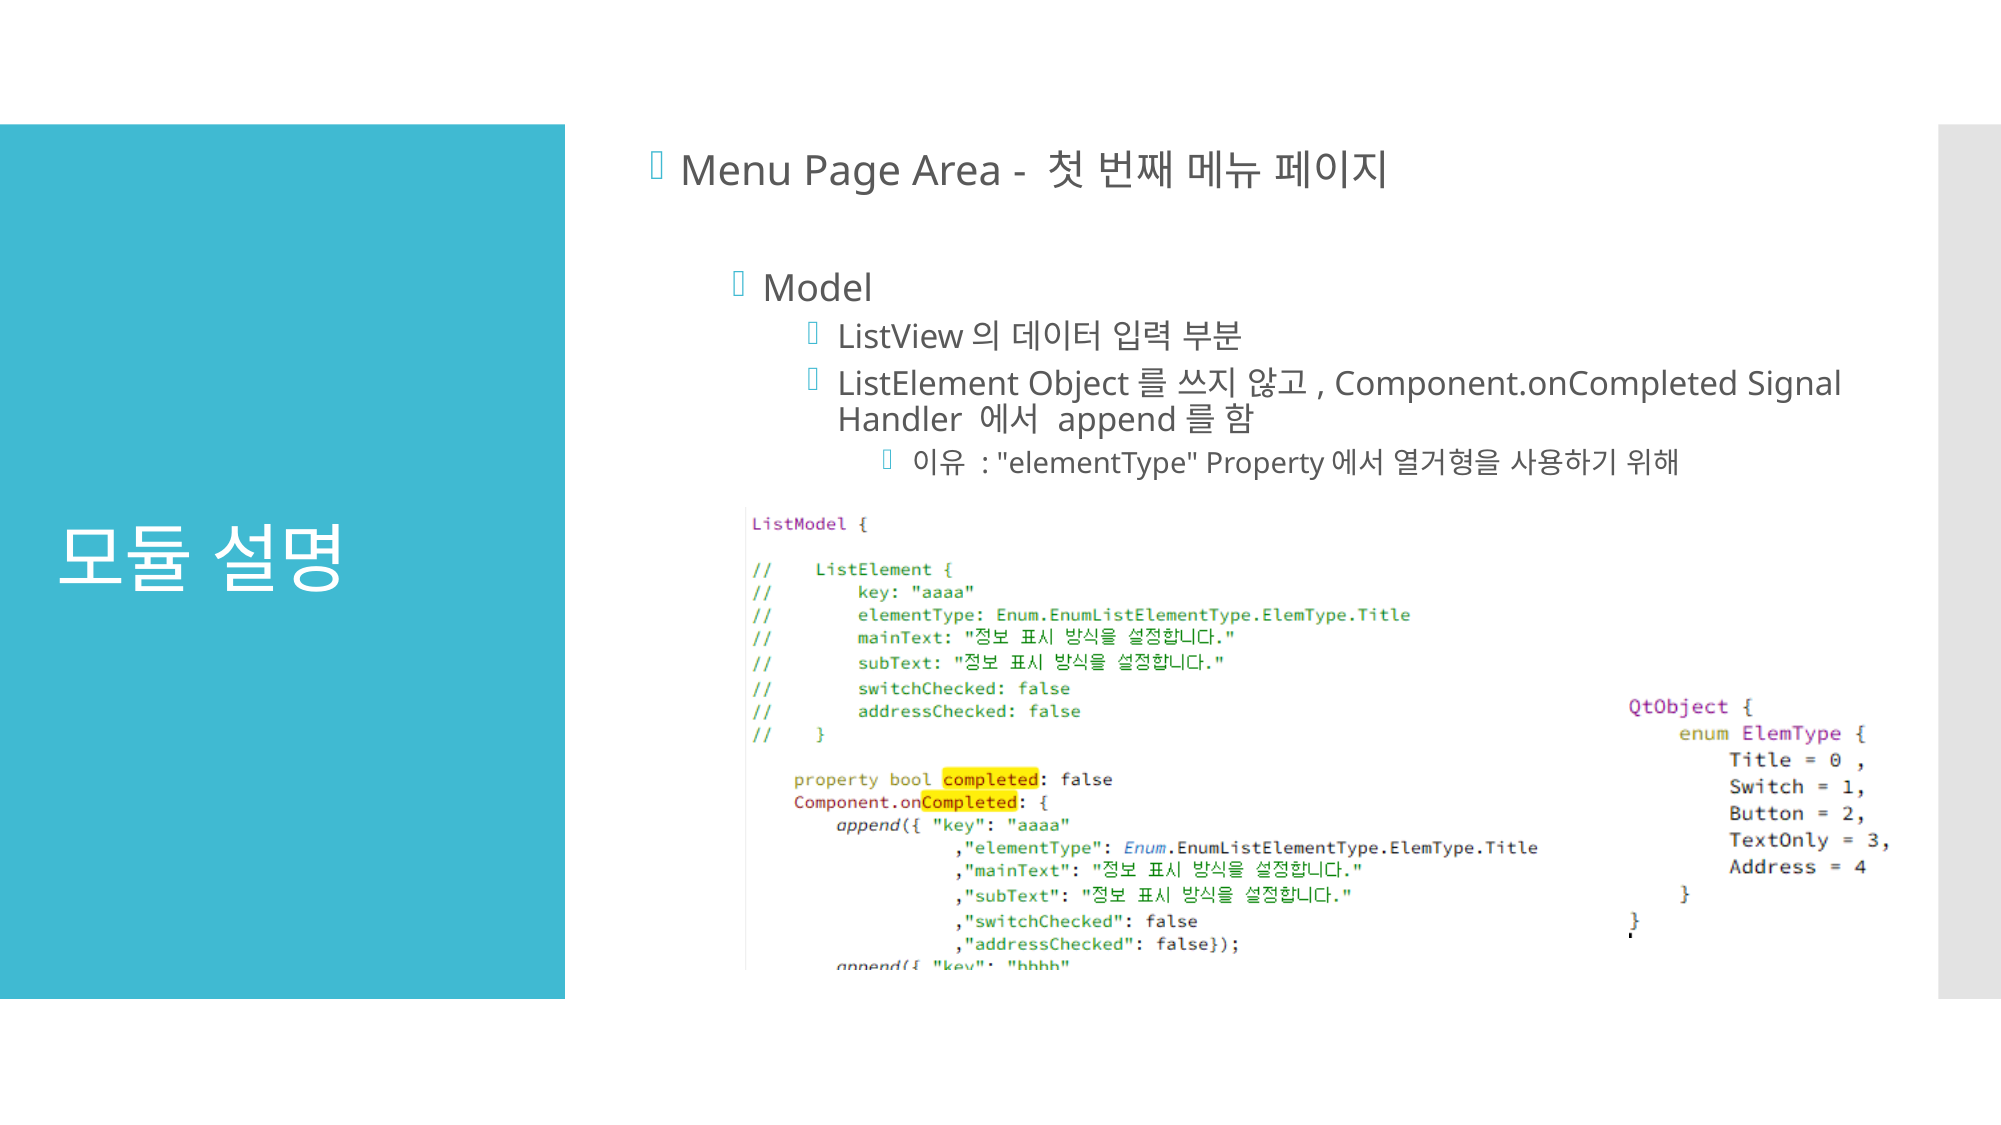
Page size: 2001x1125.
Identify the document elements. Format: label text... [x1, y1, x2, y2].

picture [744, 507, 1920, 970]
title 모듈 설명 [41, 184, 525, 940]
list Menu Page Area - 첫 번째 메뉴 페이지 Model ListView의 데이터 입력 부분 ListElement Object를 쓰지 않고, Component.onCompleted Signal Handler 에서 append를 함 이유 : "elementType" Property에서 열거형을 사용하기 위해 [634, 141, 1885, 982]
